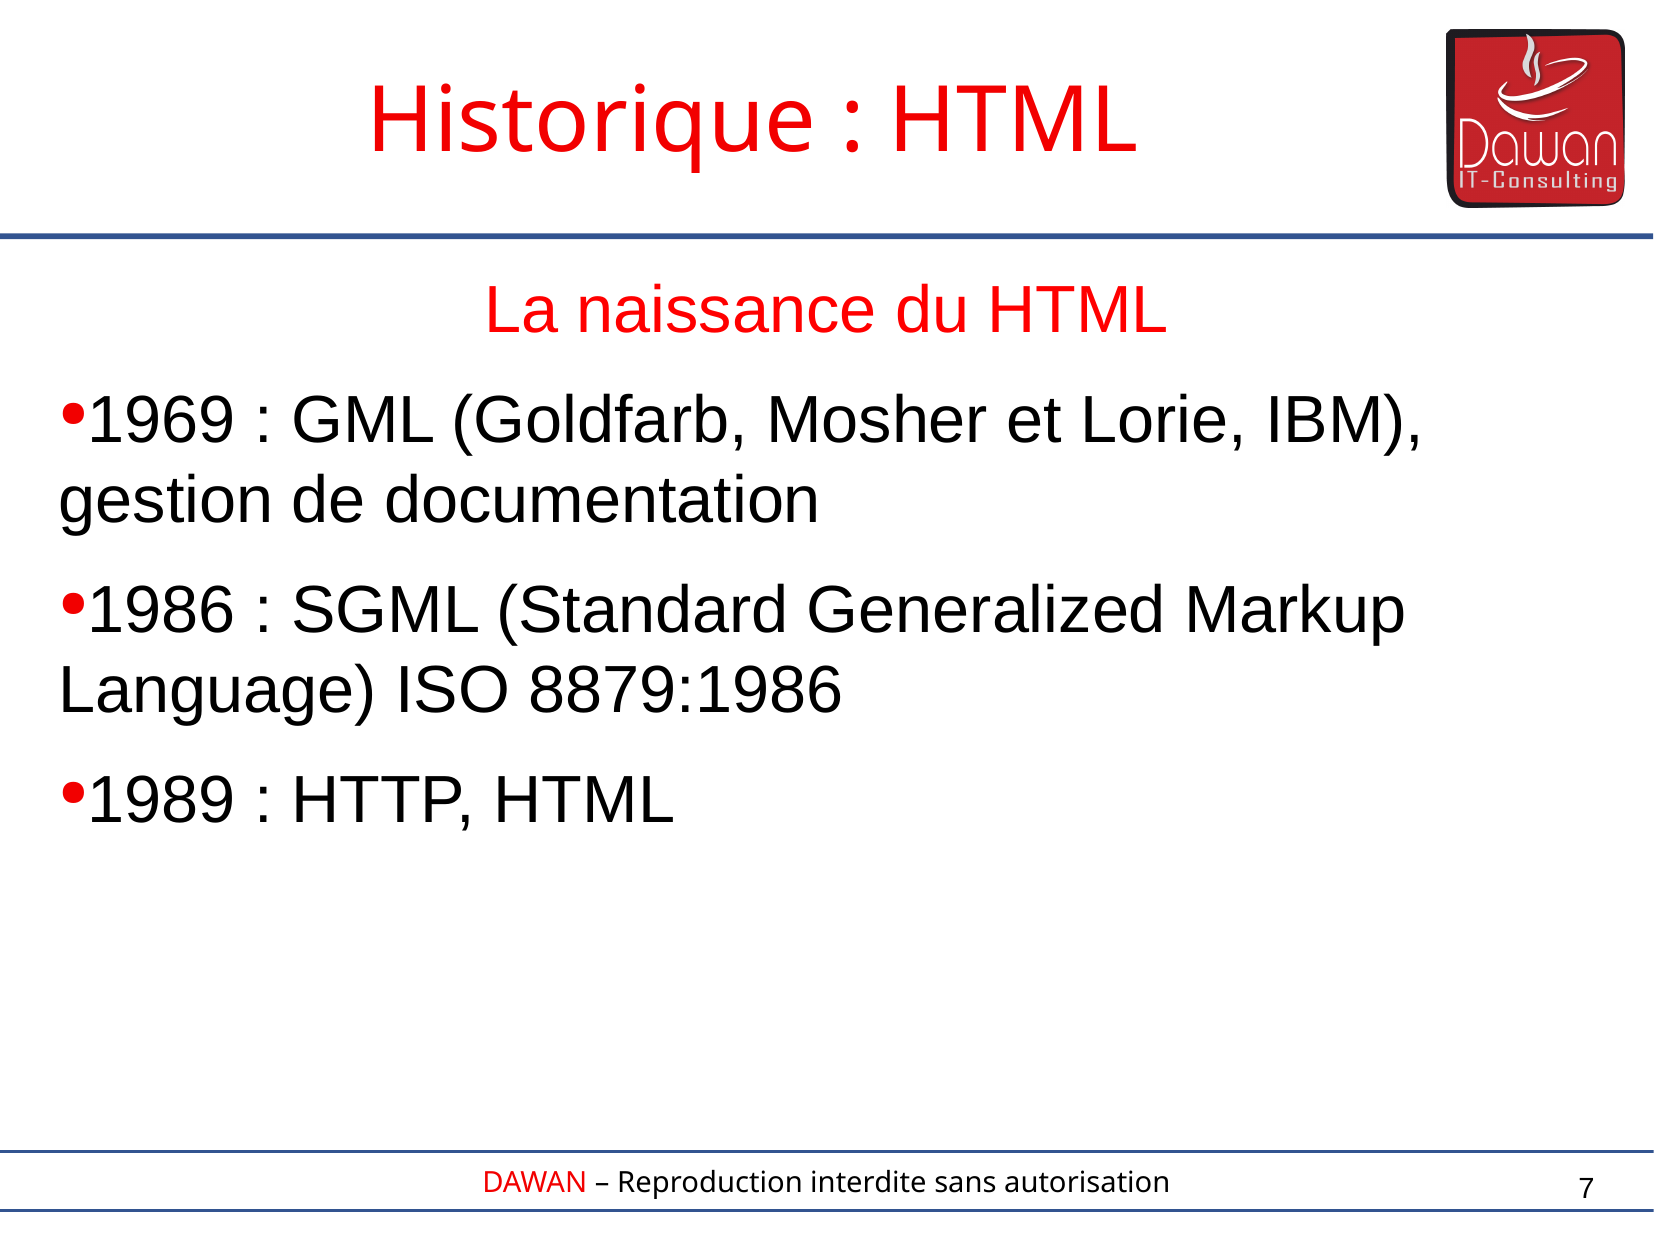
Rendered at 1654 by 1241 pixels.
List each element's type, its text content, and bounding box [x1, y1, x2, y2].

slide_number 7 [1535, 1169, 1595, 1233]
picture [1446, 29, 1625, 208]
title Historique : HTML [59, 24, 1447, 206]
list La naissance du HTML 1969 : GML (Goldfarb, Mosher et Lorie, IBM), gestion de documentation 1986 : SGML (Standard Generalized Markup Language) ISO 8879:1986 1989 : HTTP, HTML [59, 265, 1595, 1094]
